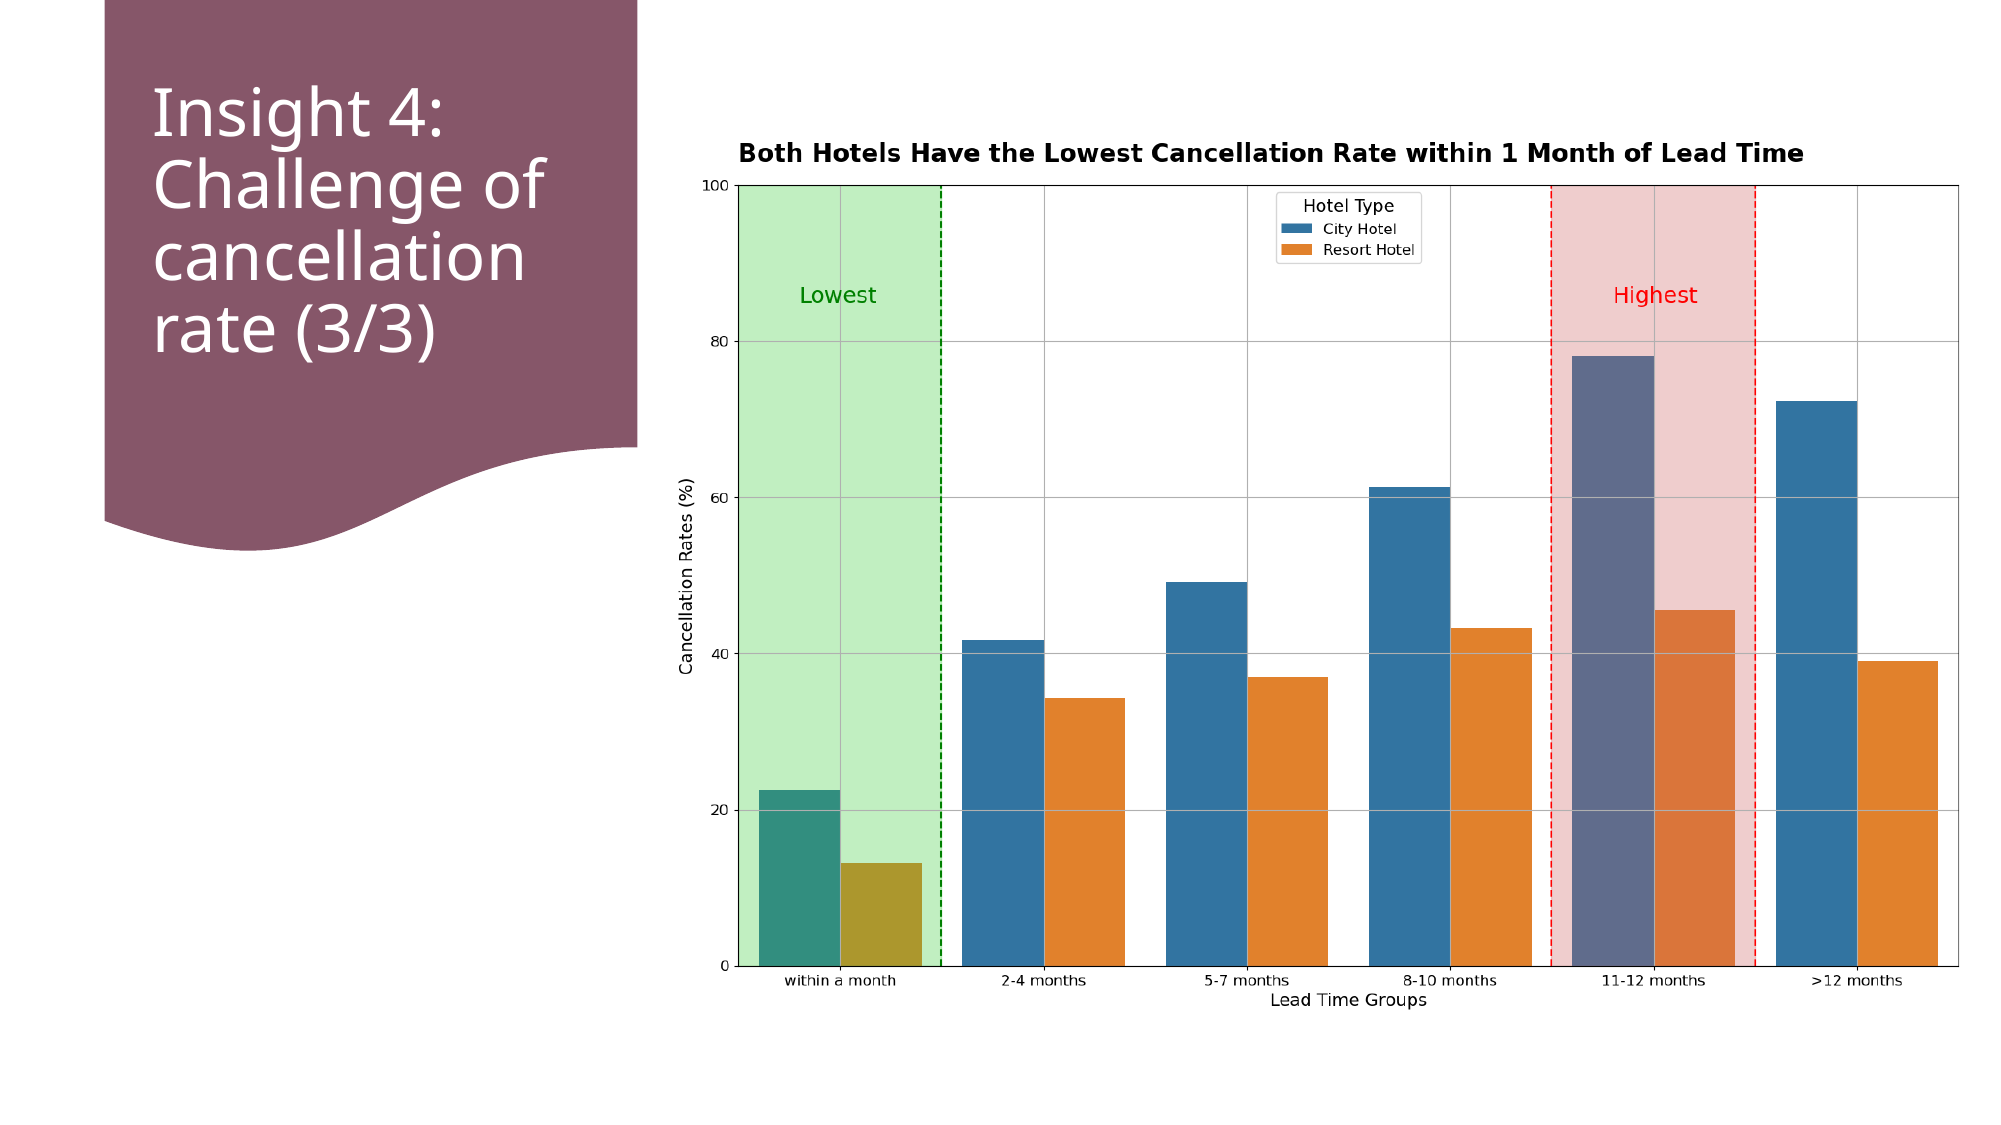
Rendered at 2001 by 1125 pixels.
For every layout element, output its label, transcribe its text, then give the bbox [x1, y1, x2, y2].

picture [670, 133, 1967, 1018]
text_box [103, 0, 639, 552]
title Insight 4: Challenge of cancellation rate (3/3) [137, 28, 604, 417]
